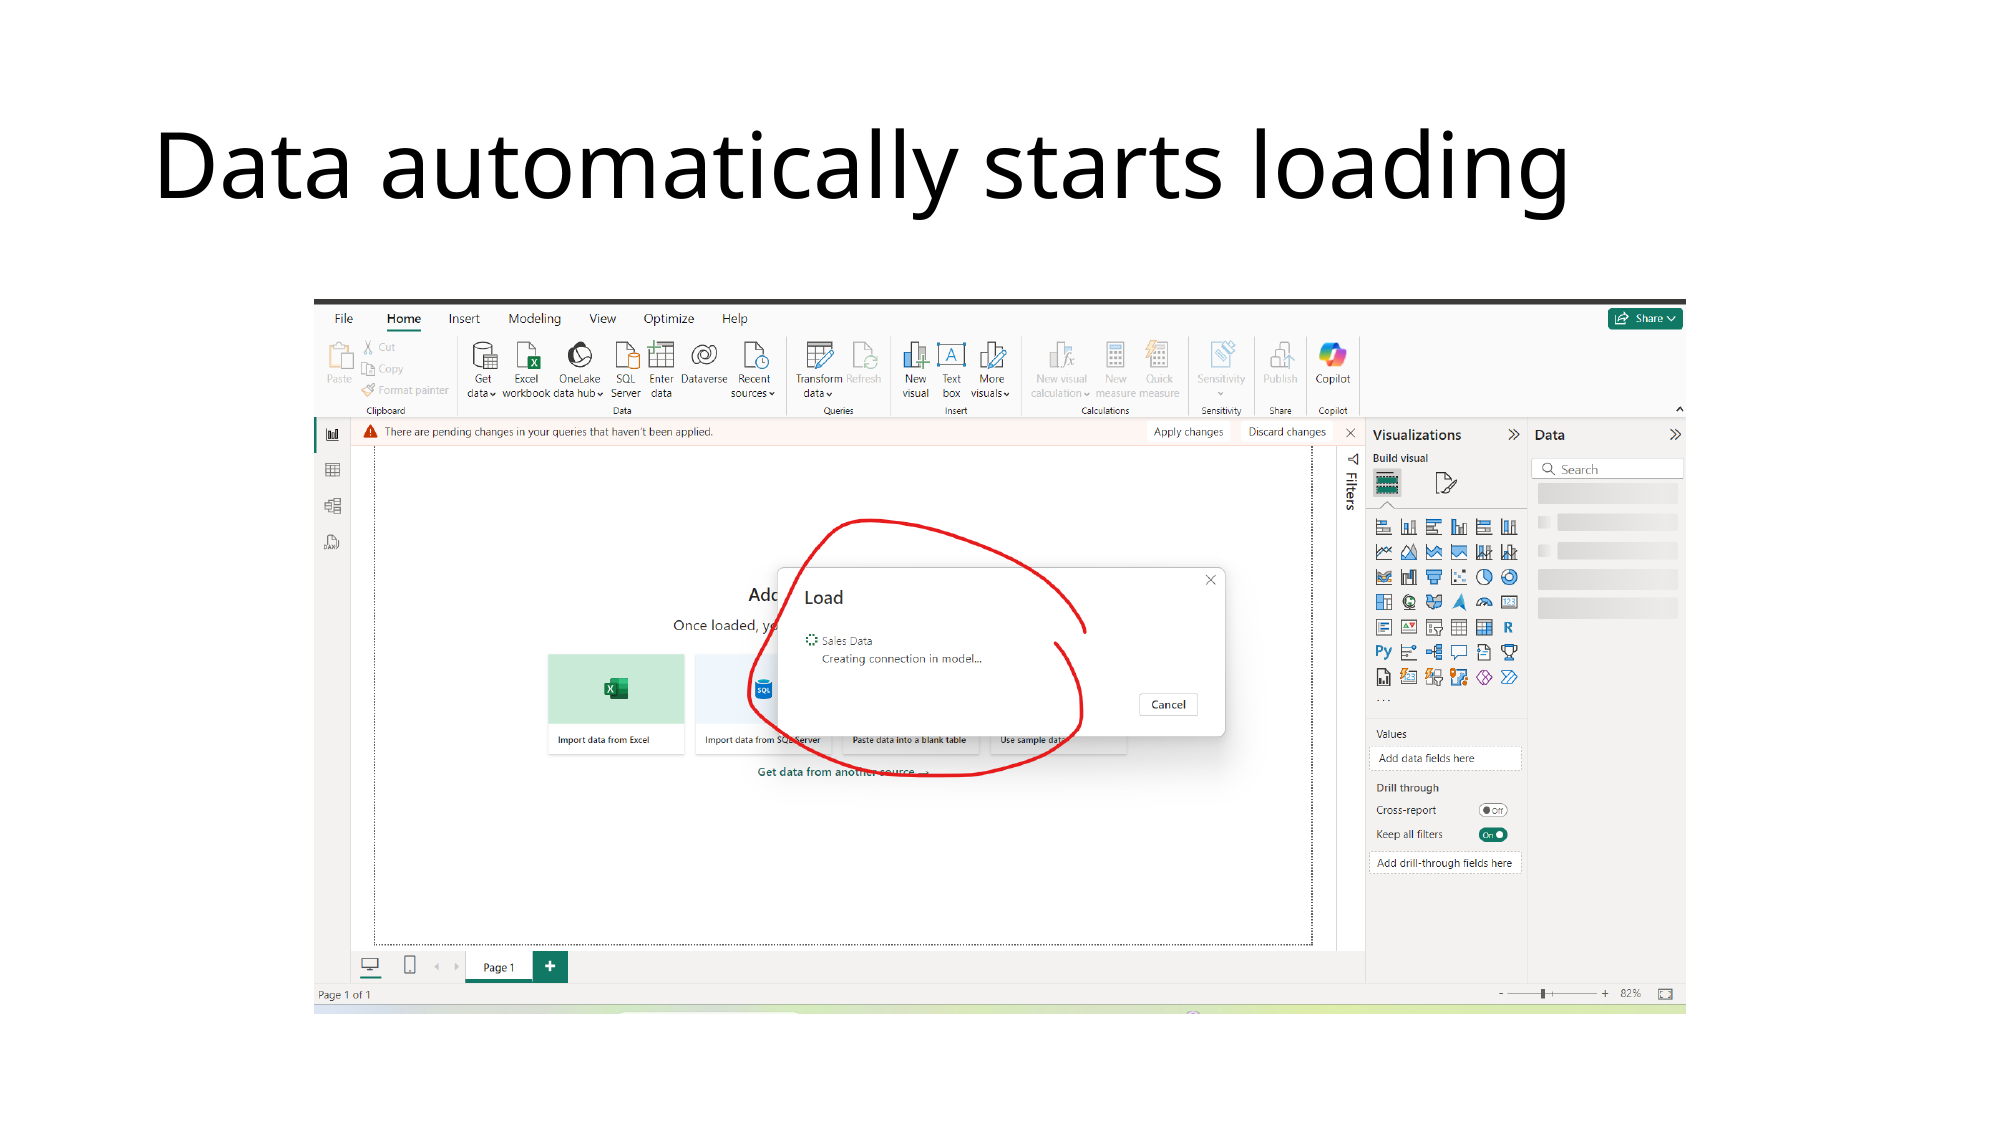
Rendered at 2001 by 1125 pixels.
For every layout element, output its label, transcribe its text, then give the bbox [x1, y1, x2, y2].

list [314, 299, 1686, 1014]
title Data automatically starts loading [137, 59, 1863, 278]
